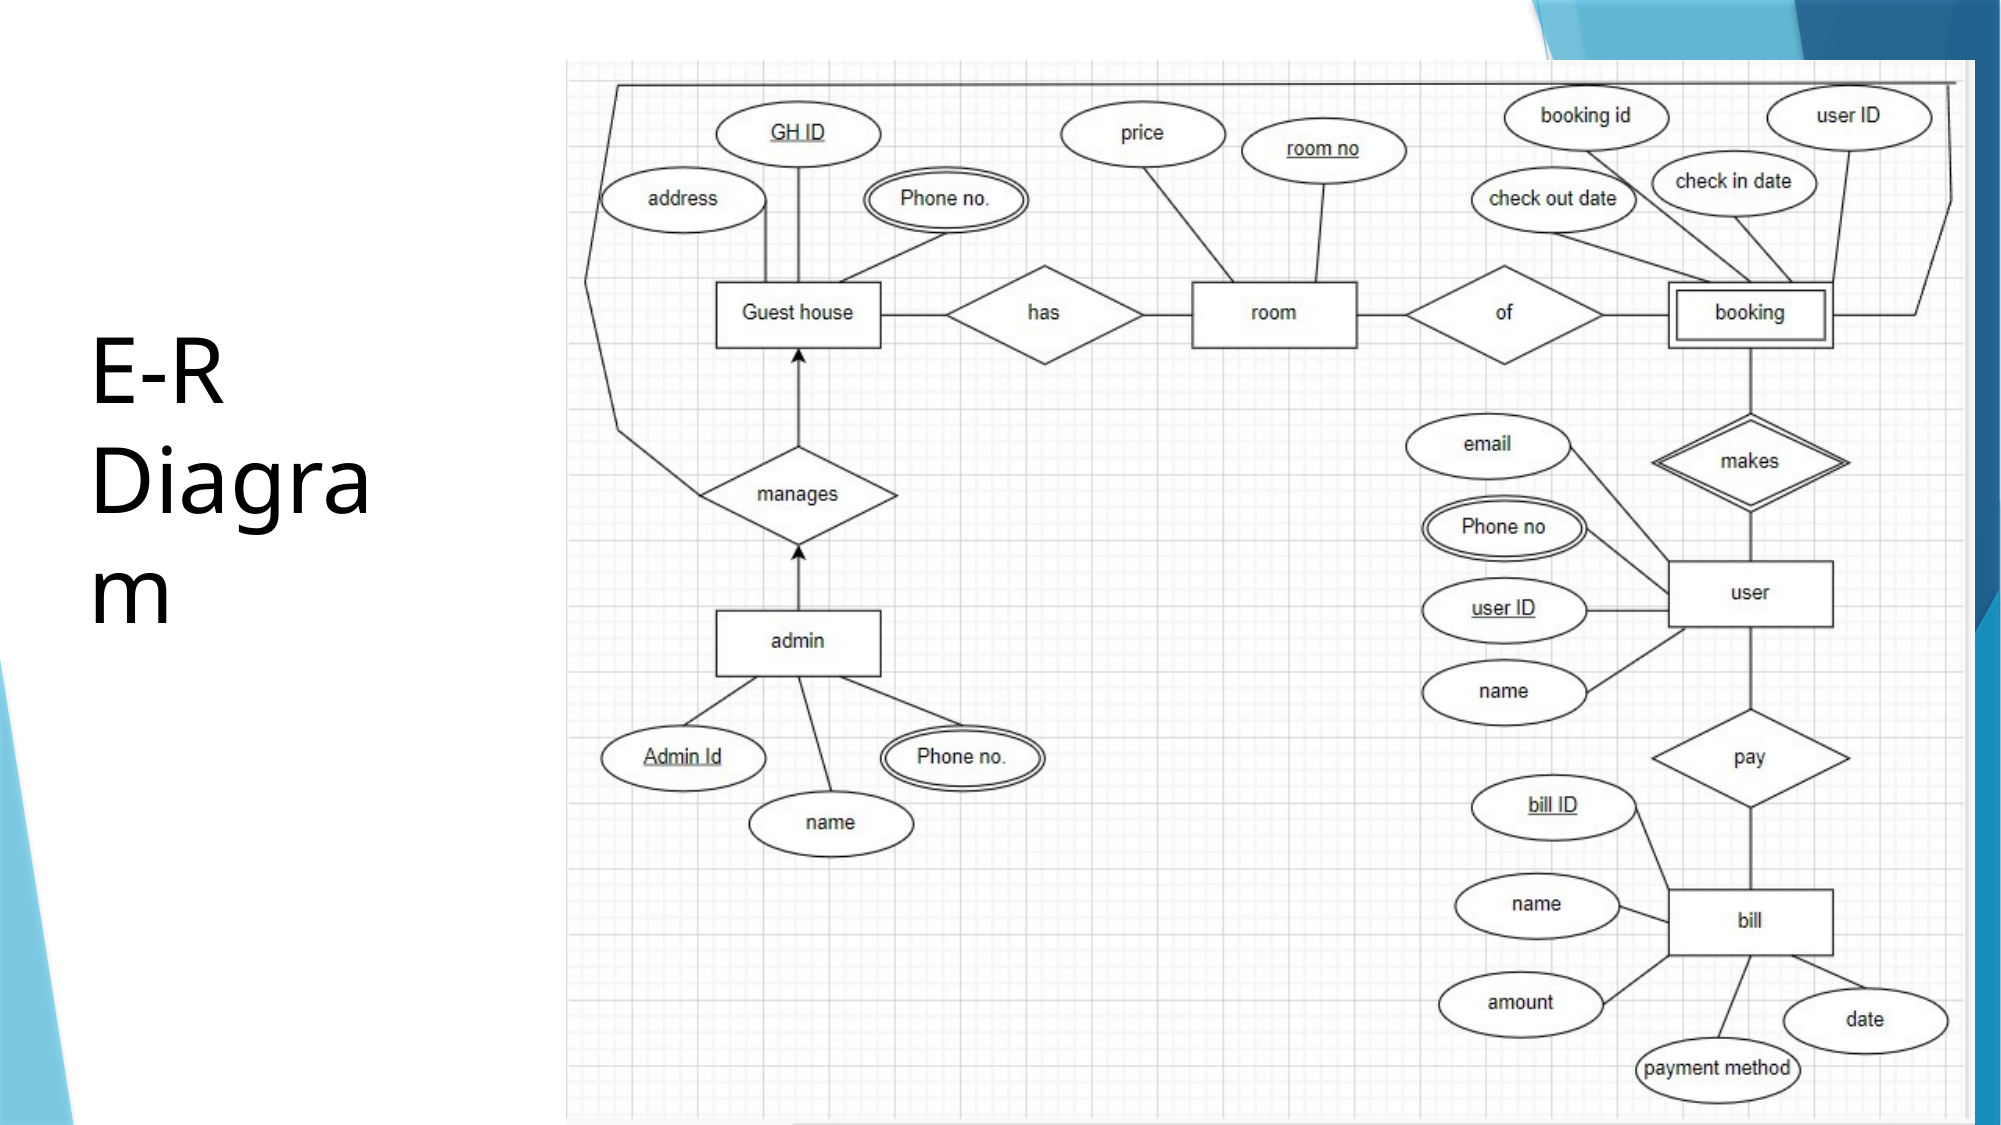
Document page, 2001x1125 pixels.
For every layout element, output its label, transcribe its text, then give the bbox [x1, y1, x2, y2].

text_box E-R Diagram [73, 304, 459, 649]
picture [566, 60, 1975, 1125]
